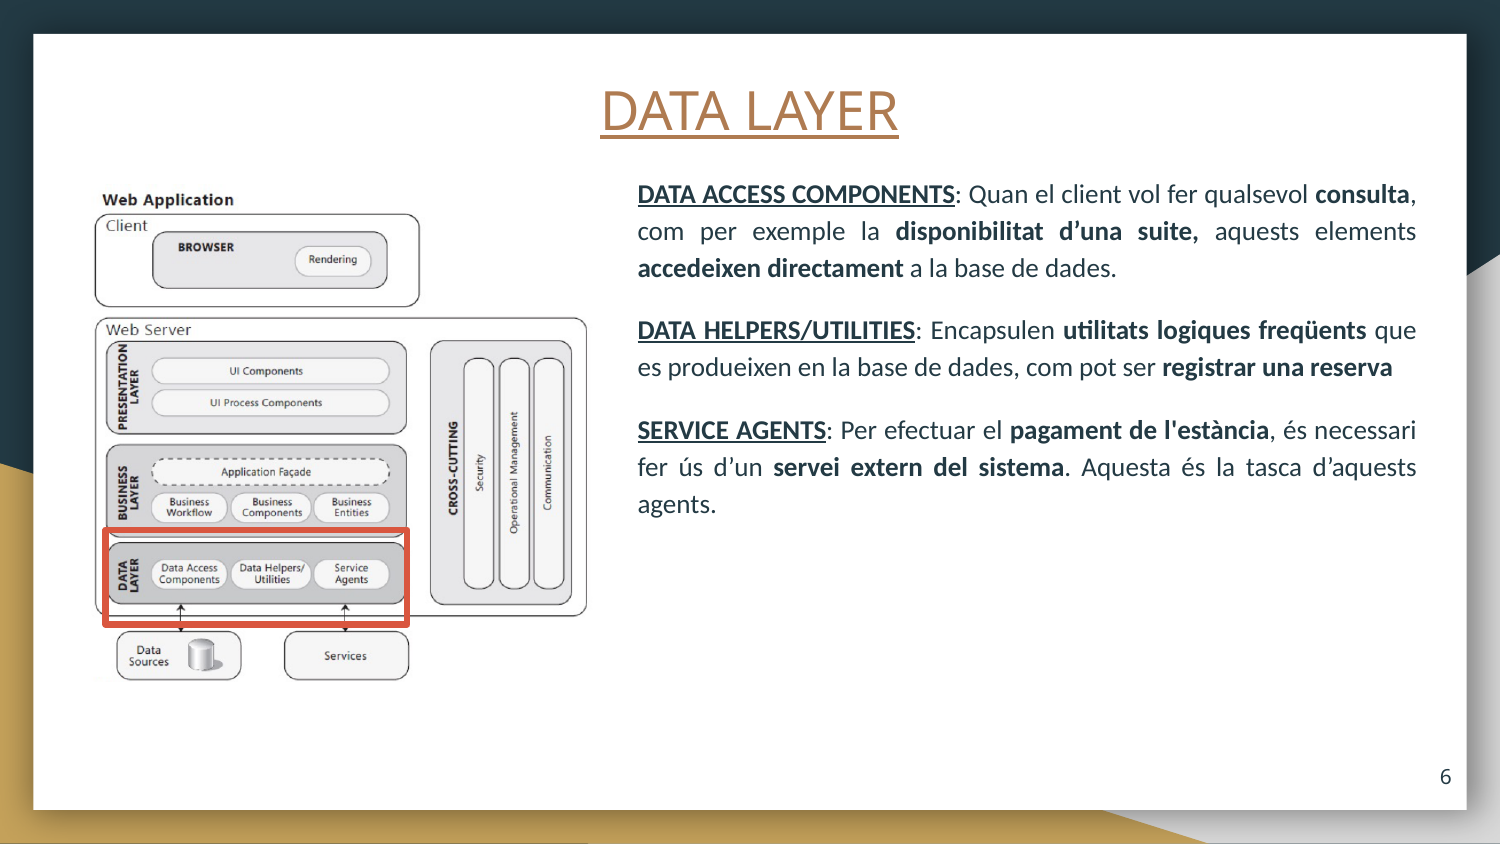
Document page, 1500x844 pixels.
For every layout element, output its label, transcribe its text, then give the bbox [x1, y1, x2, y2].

slide_number ‹#› [1376, 745, 1467, 810]
picture [78, 184, 593, 682]
list DATA ACCESS COMPONENTS: Quan el client vol fer qualsevol consulta, com per exemple la disponibilitat d’una suite, aquests elements accedeixen directament a la base de dades. DATA HELPERS/UTILITIES: Encapsulen utilitats logiques freqüents que es produeixen en la base de dades, com pot ser registrar una reserva SERVICE AGENTS: Per efectuar el pagament de l'estància, és necessari fer ús d’un servei extern del sistema. Aquesta és la tasca d’aquests agents. [622, 156, 1432, 778]
title DATA LAYER [134, 61, 1366, 219]
